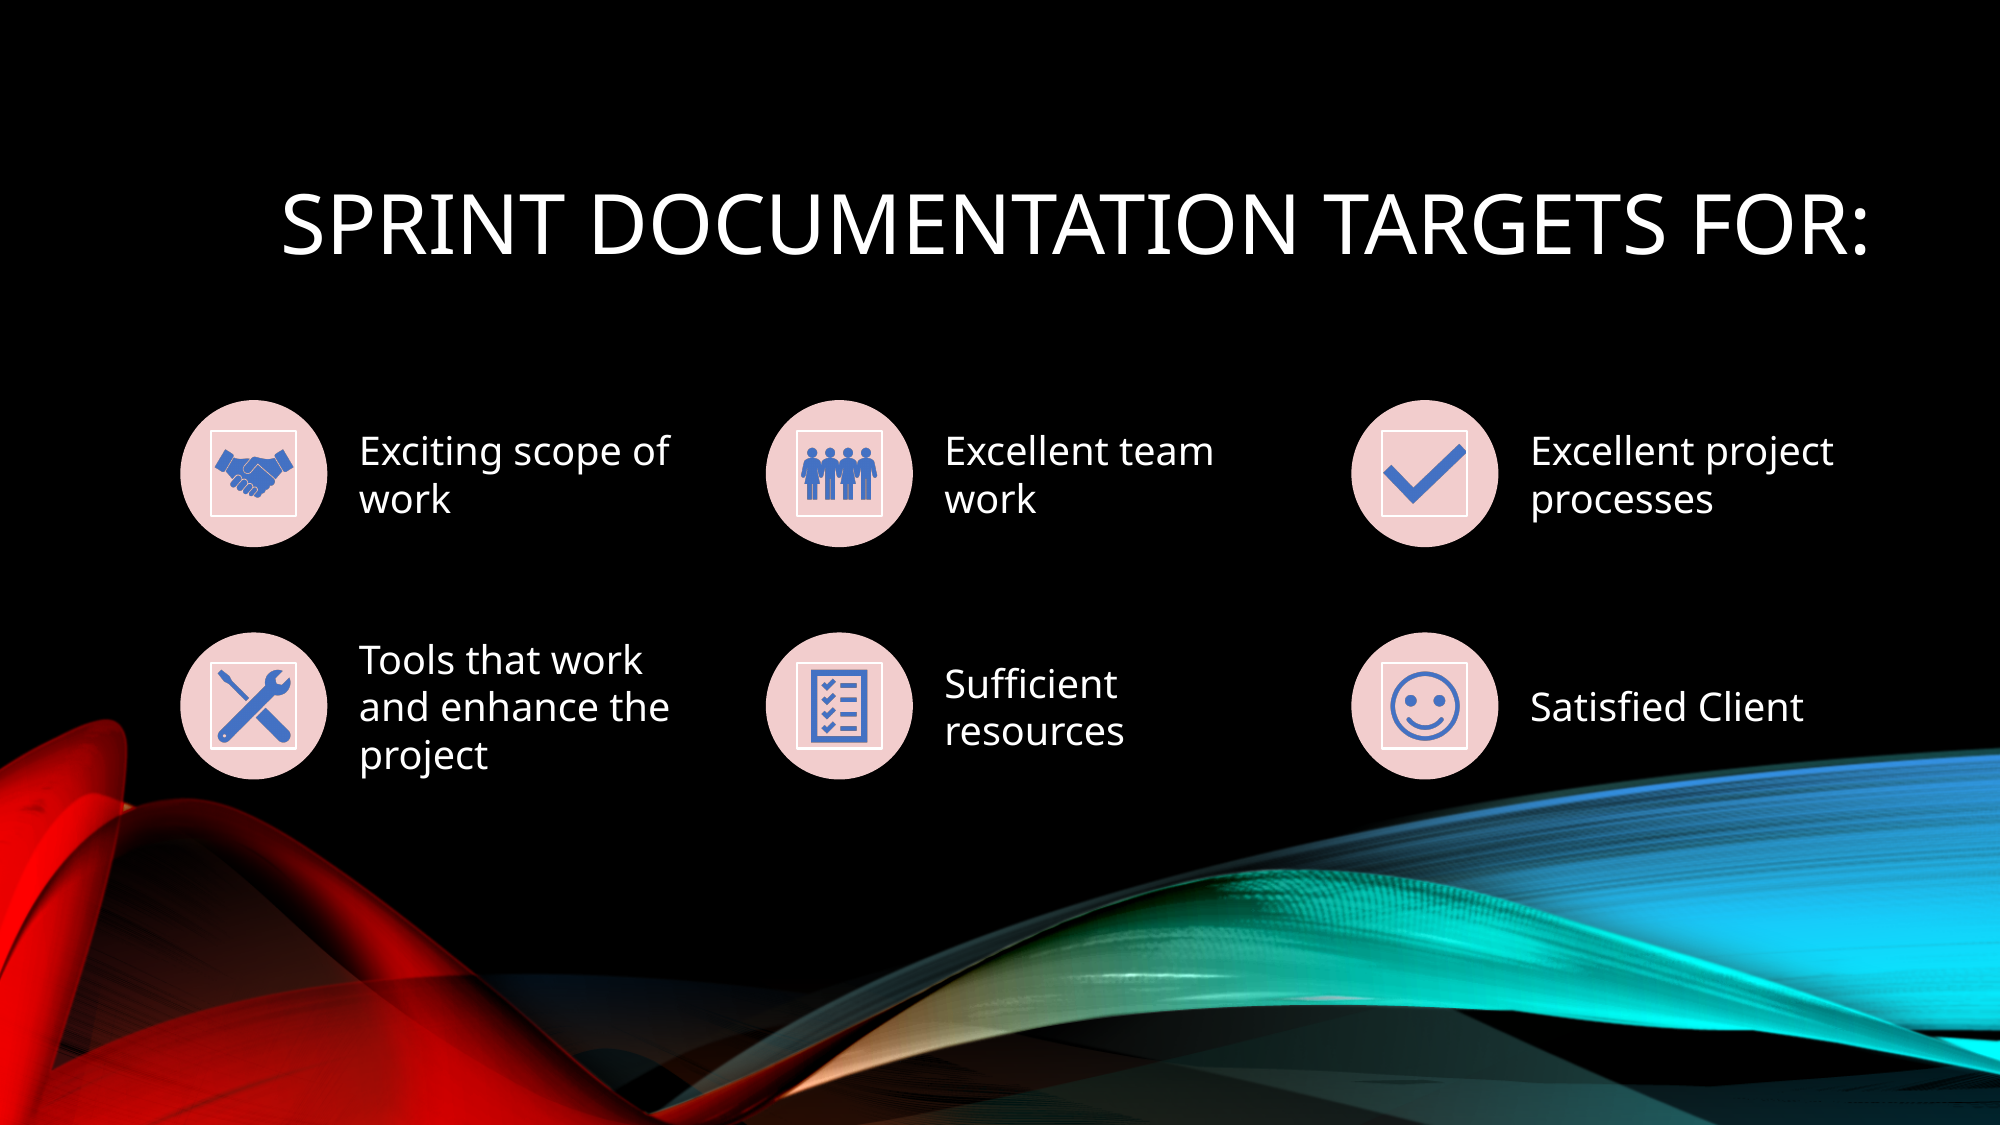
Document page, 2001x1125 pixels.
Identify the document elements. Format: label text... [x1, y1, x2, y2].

picture [0, 717, 2000, 1125]
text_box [167, 338, 1890, 841]
title Sprint documentation targets for: [112, 123, 1888, 281]
